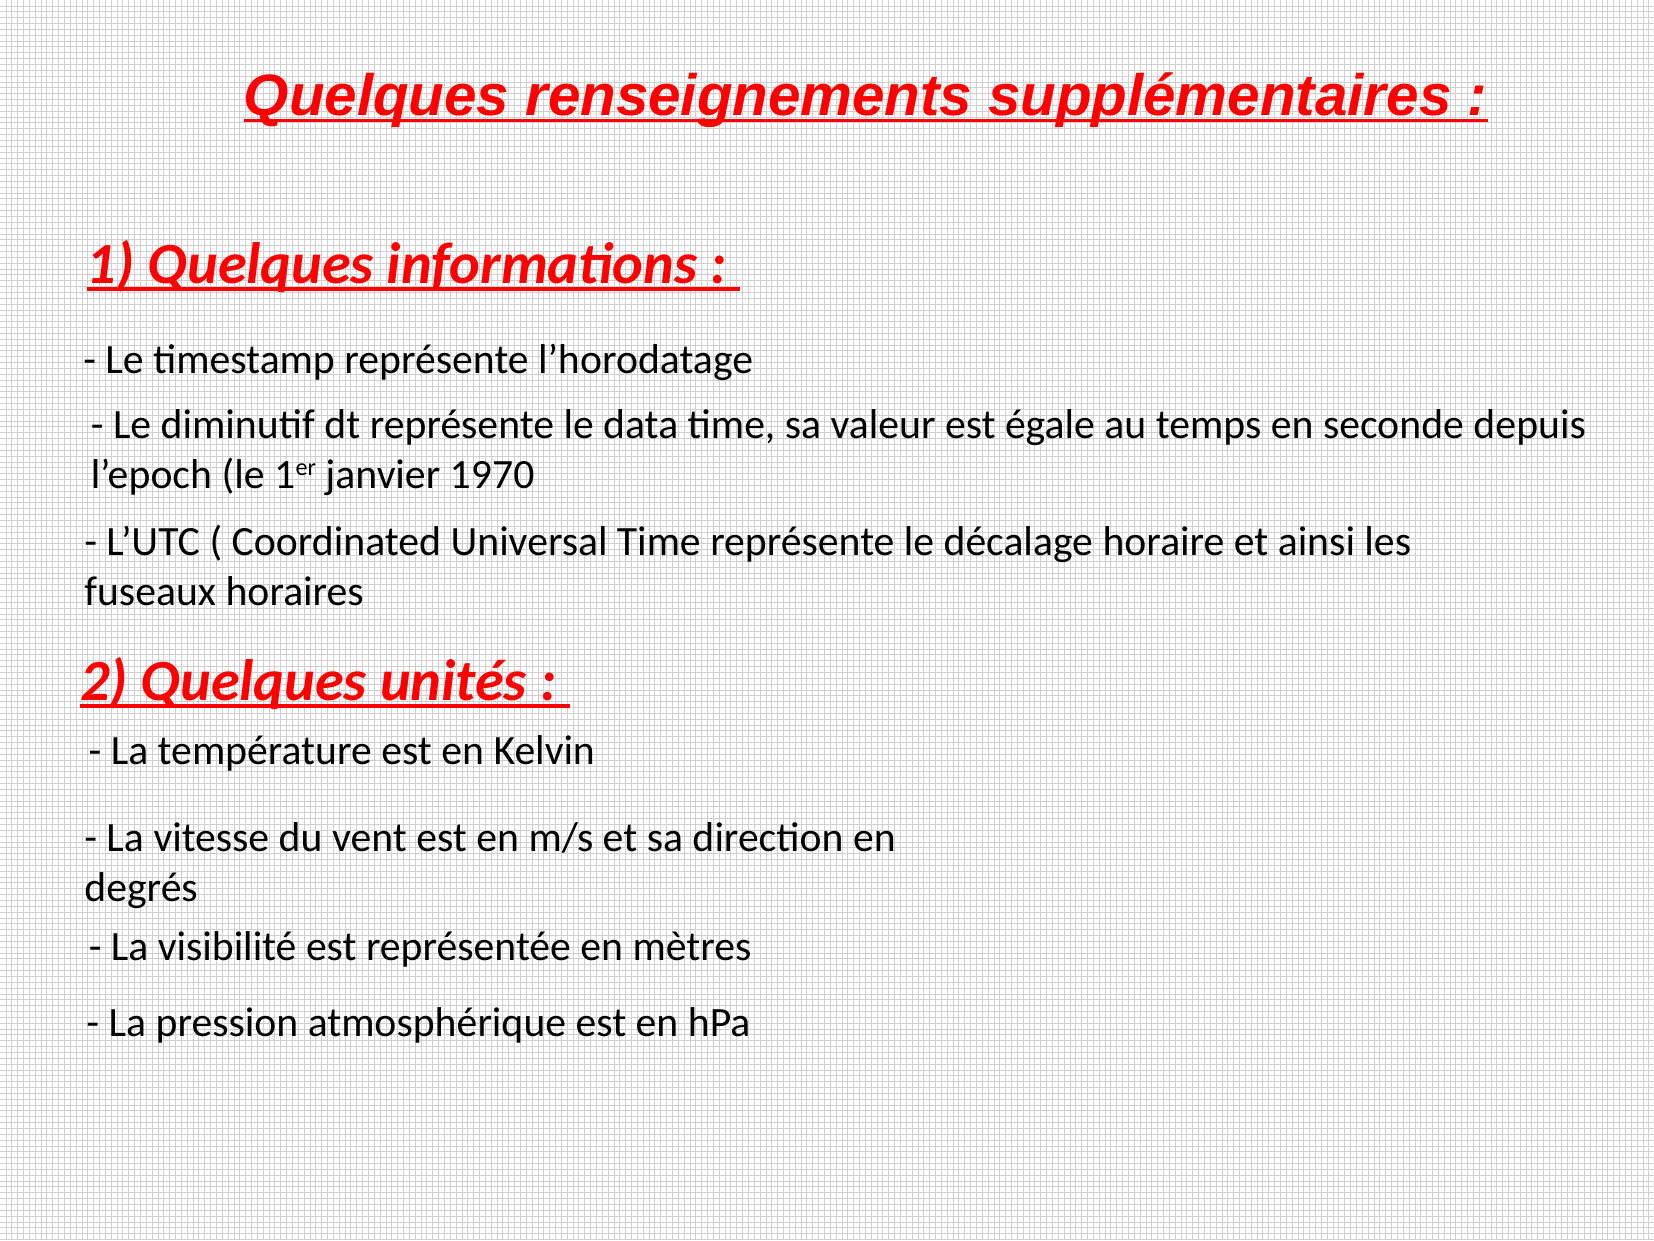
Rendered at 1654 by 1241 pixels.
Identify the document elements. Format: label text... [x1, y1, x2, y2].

text_box - L’UTC ( Coordinated Universal Time représente le décalage horaire et ainsi les fuseaux horaires [69, 506, 1561, 622]
text_box - La température est en Kelvin [73, 715, 900, 780]
text_box - Le diminutif dt représente le data time, sa valeur est égale au temps en seconde depuis l’epoch (le 1er janvier 1970 [76, 389, 1621, 504]
text_box - Le timestamp représente l’horodatage [68, 324, 924, 390]
text_box - La pression atmosphérique est en hPa [71, 986, 1100, 1052]
text_box - La vitesse du vent est en m/s et sa direction en degrés [69, 802, 961, 917]
text_box Quelques renseignements supplémentaires : [229, 49, 1529, 135]
text_box - La visibilité est représentée en mètres [73, 910, 892, 976]
text_box 1) Quelques informations : [72, 217, 770, 303]
text_box 2) Quelques unités : [65, 634, 822, 720]
